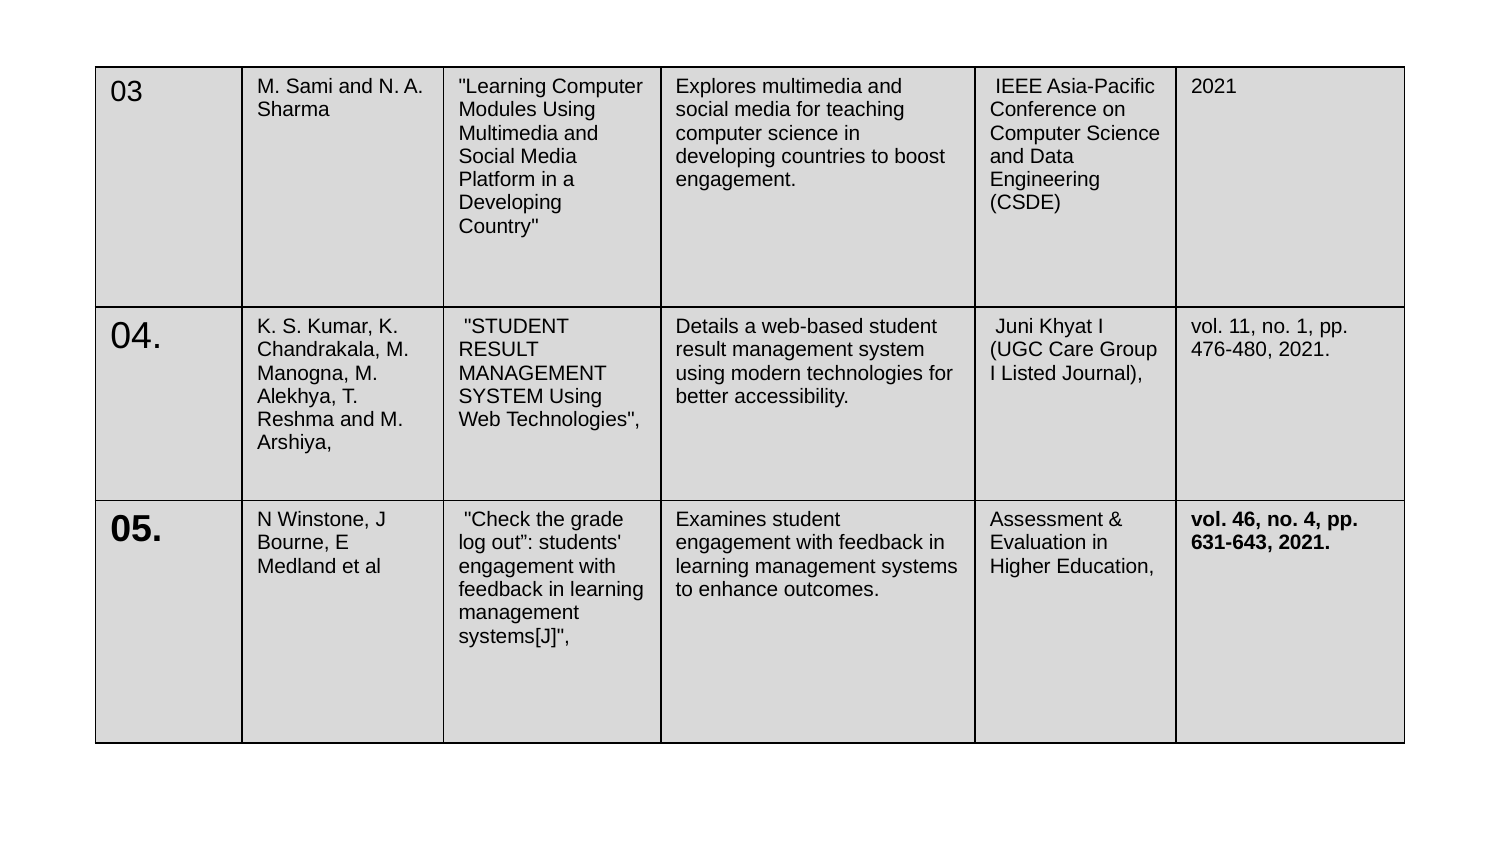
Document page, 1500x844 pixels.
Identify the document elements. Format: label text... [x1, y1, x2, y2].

table_header Explores multimedia and social media for teaching computer science in developing countries to boost engagement. [662, 68, 974, 306]
table_header M. Sami and N. A. Sharma [243, 68, 443, 306]
table_cell 05. [96, 501, 241, 742]
table_cell vol. 11, no. 1, pp. 476-480, 2021. [1177, 308, 1404, 500]
table_header "Learning Computer Modules Using Multimedia and Social Media Platform in a Developing Country" [444, 68, 660, 306]
table_cell Examines student engagement with feedback in learning management systems to enhance outcomes. [662, 501, 974, 742]
table_cell K. S. Kumar, K. Chandrakala, M. Manogna, M. Alekhya, T. Reshma and M. Arshiya, [243, 308, 443, 500]
table_cell Assessment & Evaluation in Higher Education, [976, 501, 1175, 742]
table_header IEEE Asia-Pacific Conference on Computer Science and Data Engineering (CSDE) [976, 68, 1175, 306]
table_cell vol. 46, no. 4, pp. 631-643, 2021. [1177, 501, 1404, 742]
table_cell "STUDENT RESULT MANAGEMENT SYSTEM Using Web Technologies", [444, 308, 660, 500]
table_cell "Check the grade log out”: students' engagement with feedback in learning management systems[J]", [444, 501, 660, 742]
table_cell Juni Khyat I (UGC Care Group I Listed Journal), [976, 308, 1175, 500]
table_cell 04. [96, 308, 241, 500]
table_header 03 [96, 68, 241, 306]
table_cell N Winstone, J Bourne, E Medland et al [243, 501, 443, 742]
table_header 2021 [1177, 68, 1404, 306]
table_cell Details a web-based student result management system using modern technologies for better accessibility. [662, 308, 974, 500]
